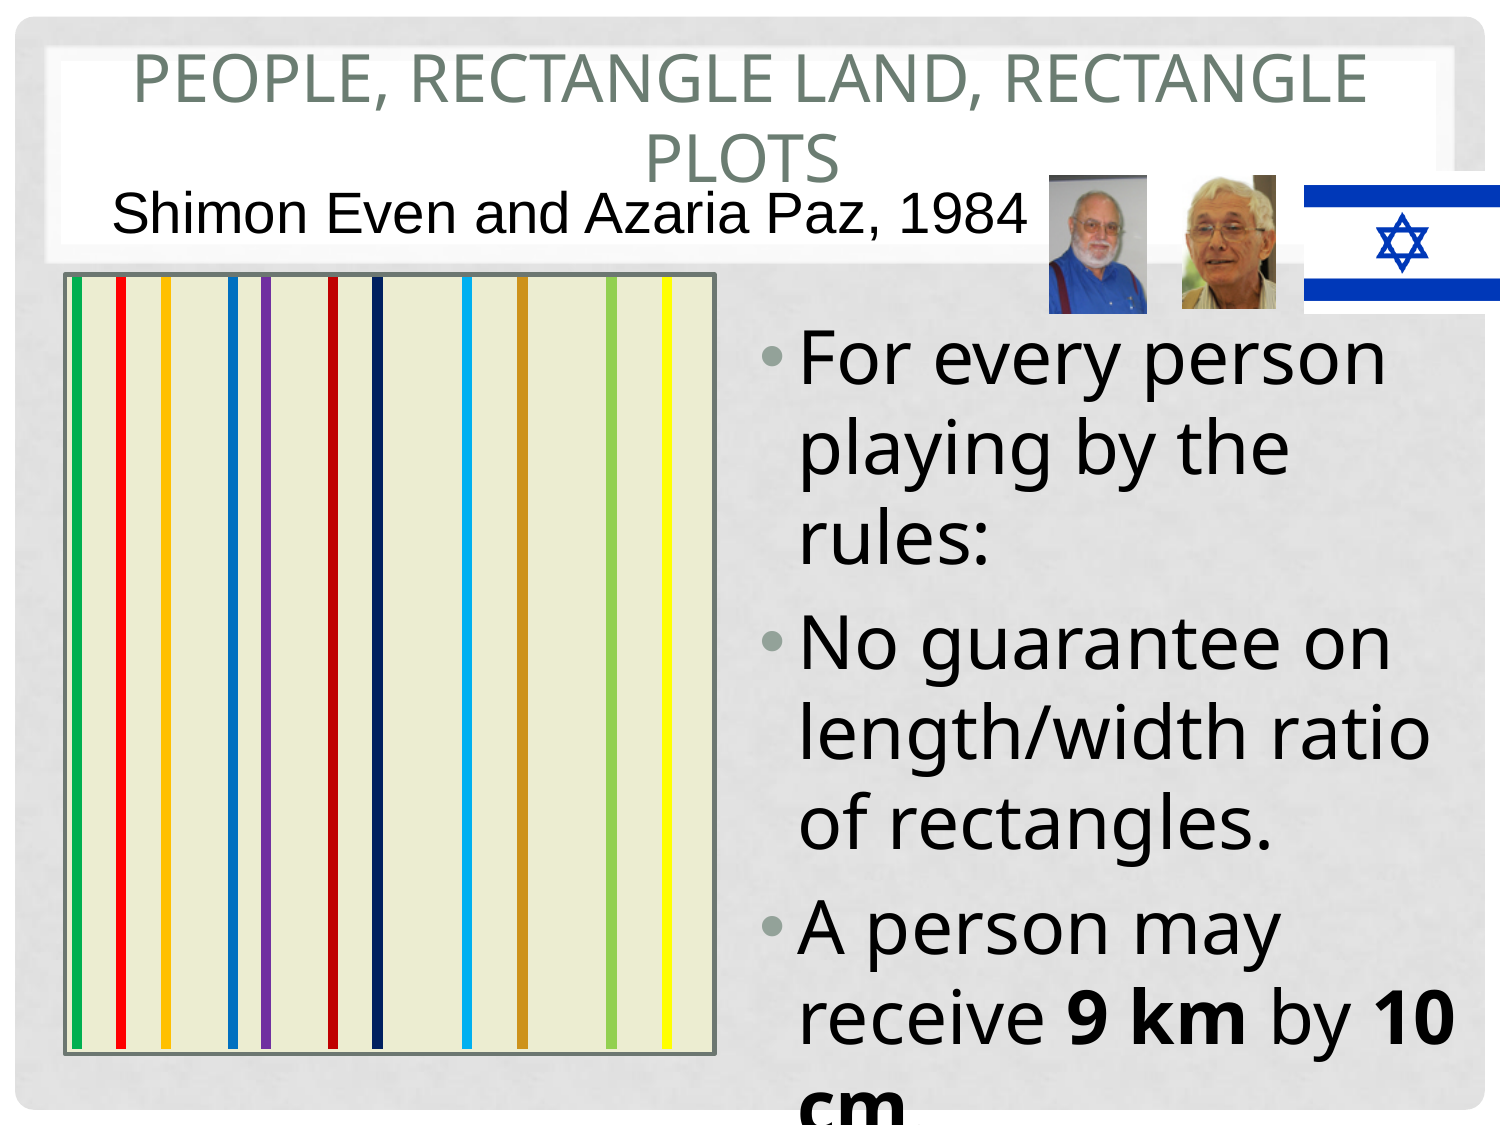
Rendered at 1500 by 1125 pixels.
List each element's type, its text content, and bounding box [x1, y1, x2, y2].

picture [15, 16, 1500, 1110]
picture [878, 1101, 892, 1110]
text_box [76, 276, 668, 1050]
text_box [63, 272, 717, 1056]
picture [852, 1101, 866, 1110]
text_box Shimon Even and Azaria Paz, 1984 [96, 173, 1045, 254]
